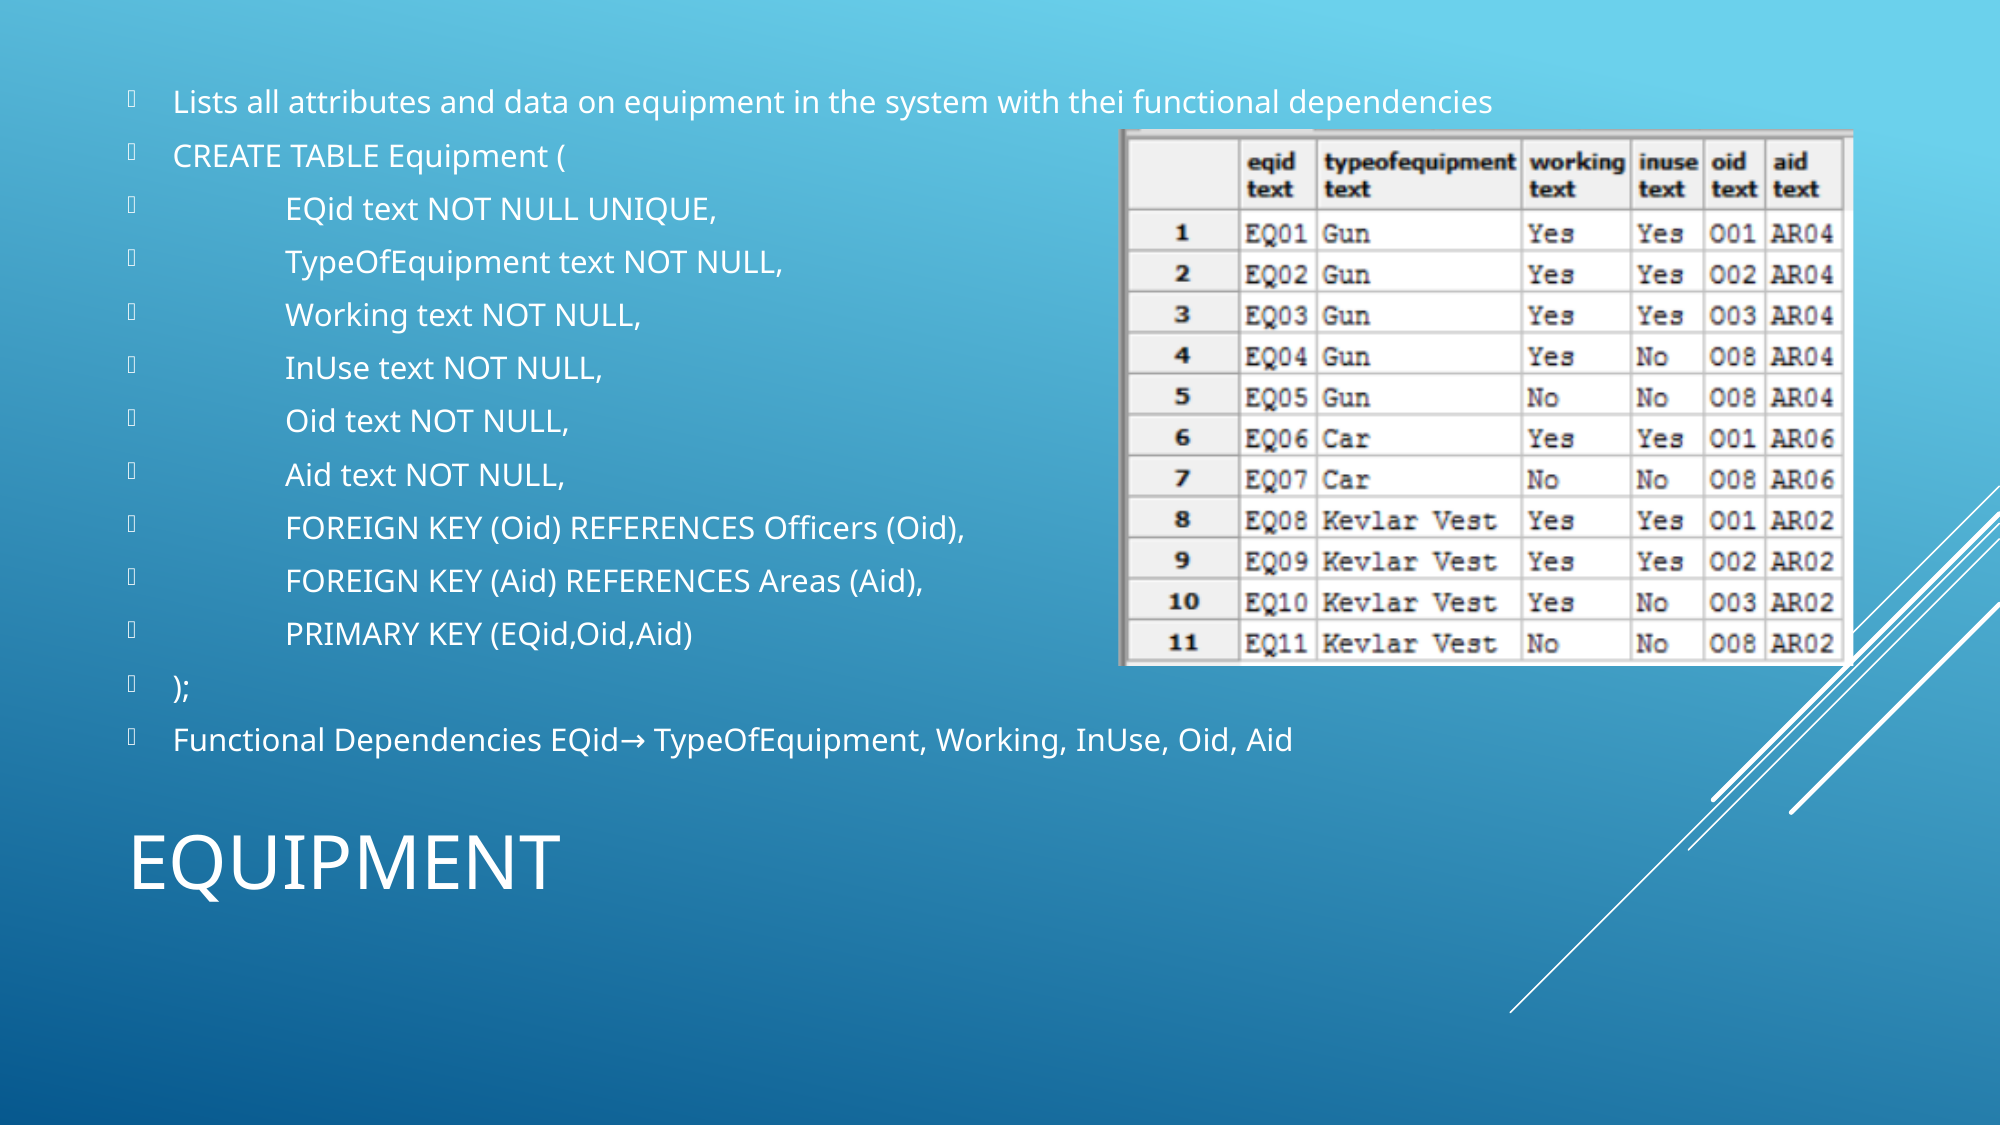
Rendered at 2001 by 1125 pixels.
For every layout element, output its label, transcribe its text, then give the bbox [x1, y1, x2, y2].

title Equipment [112, 788, 1513, 984]
picture [1118, 129, 1854, 666]
list Lists all attributes and data on equipment in the system with thei functional dependencies CREATE TABLE Equipment ( EQid text NOT NULL UNIQUE, TypeOfEquipment text NOT NULL, Working text NOT NULL, InUse text NOT NULL, Oid text NOT NULL, Aid text NOT NULL, FOREIGN KEY (Oid) REFERENCES Officers (Oid), FOREIGN KEY (Aid) REFERENCES Areas (Aid), PRIMARY KEY (EQid,Oid,Aid) ); Functional Dependencies EQid→ TypeOfEquipment, Working, InUse, Oid, Aid [112, 53, 1513, 788]
